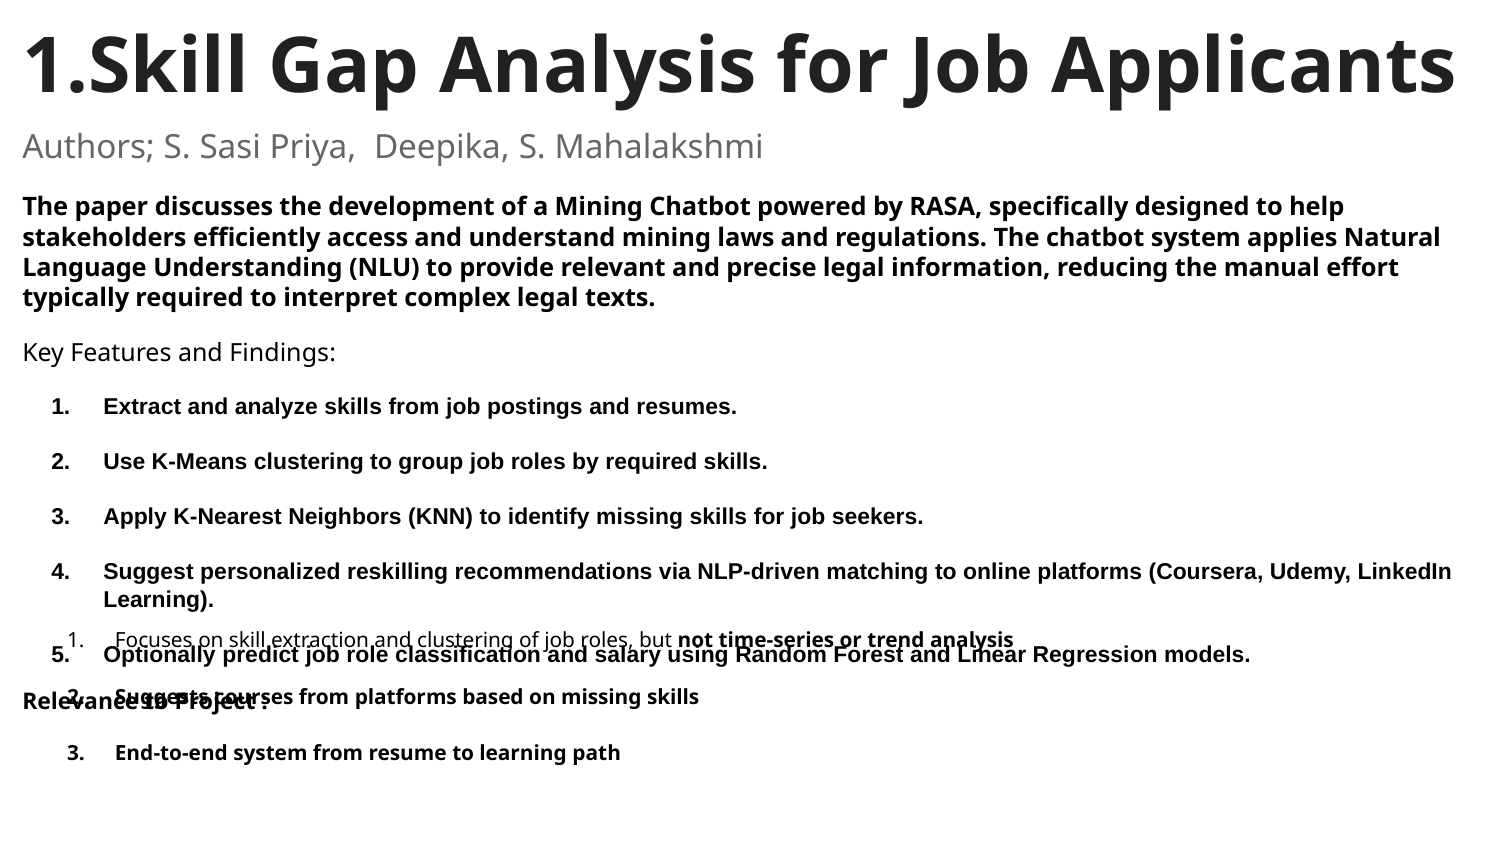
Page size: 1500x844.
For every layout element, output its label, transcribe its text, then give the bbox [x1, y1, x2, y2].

title 1.Skill Gap Analysis for Job Applicants [7, 0, 1479, 110]
table_header [25, 25, 61, 88]
list Authors; S. Sasi Priya, Deepika, S. Mahalakshmi The paper discusses the development of a Mining Chatbot powered by RASA, specifically designed to help stakeholders efficiently access and understand mining laws and regulations. The chatbot system applies Natural Language Understanding (NLU) to provide relevant and precise legal information, reducing the manual effort typically required to interpret complex legal texts. Key Features and Findings: Extract and analyze skills from job postings and resumes. Use K-Means clustering to group job roles by required skills. Apply K-Nearest Neighbors (KNN) to identify missing skills for job seekers. Suggest personalized reskilling recommendations via NLP-driven matching to online platforms (Coursera, Udemy, LinkedIn Learning). Optionally predict job role classification and salary using Random Forest and Linear Regression models. Relevance to Project : [7, 110, 1479, 814]
table_header Focuses on skill extraction and clustering of job roles, but not time-series or trend analysis Suggests courses from platforms based on missing skills End-to-end system from resume to learning path [25, 585, 1354, 813]
